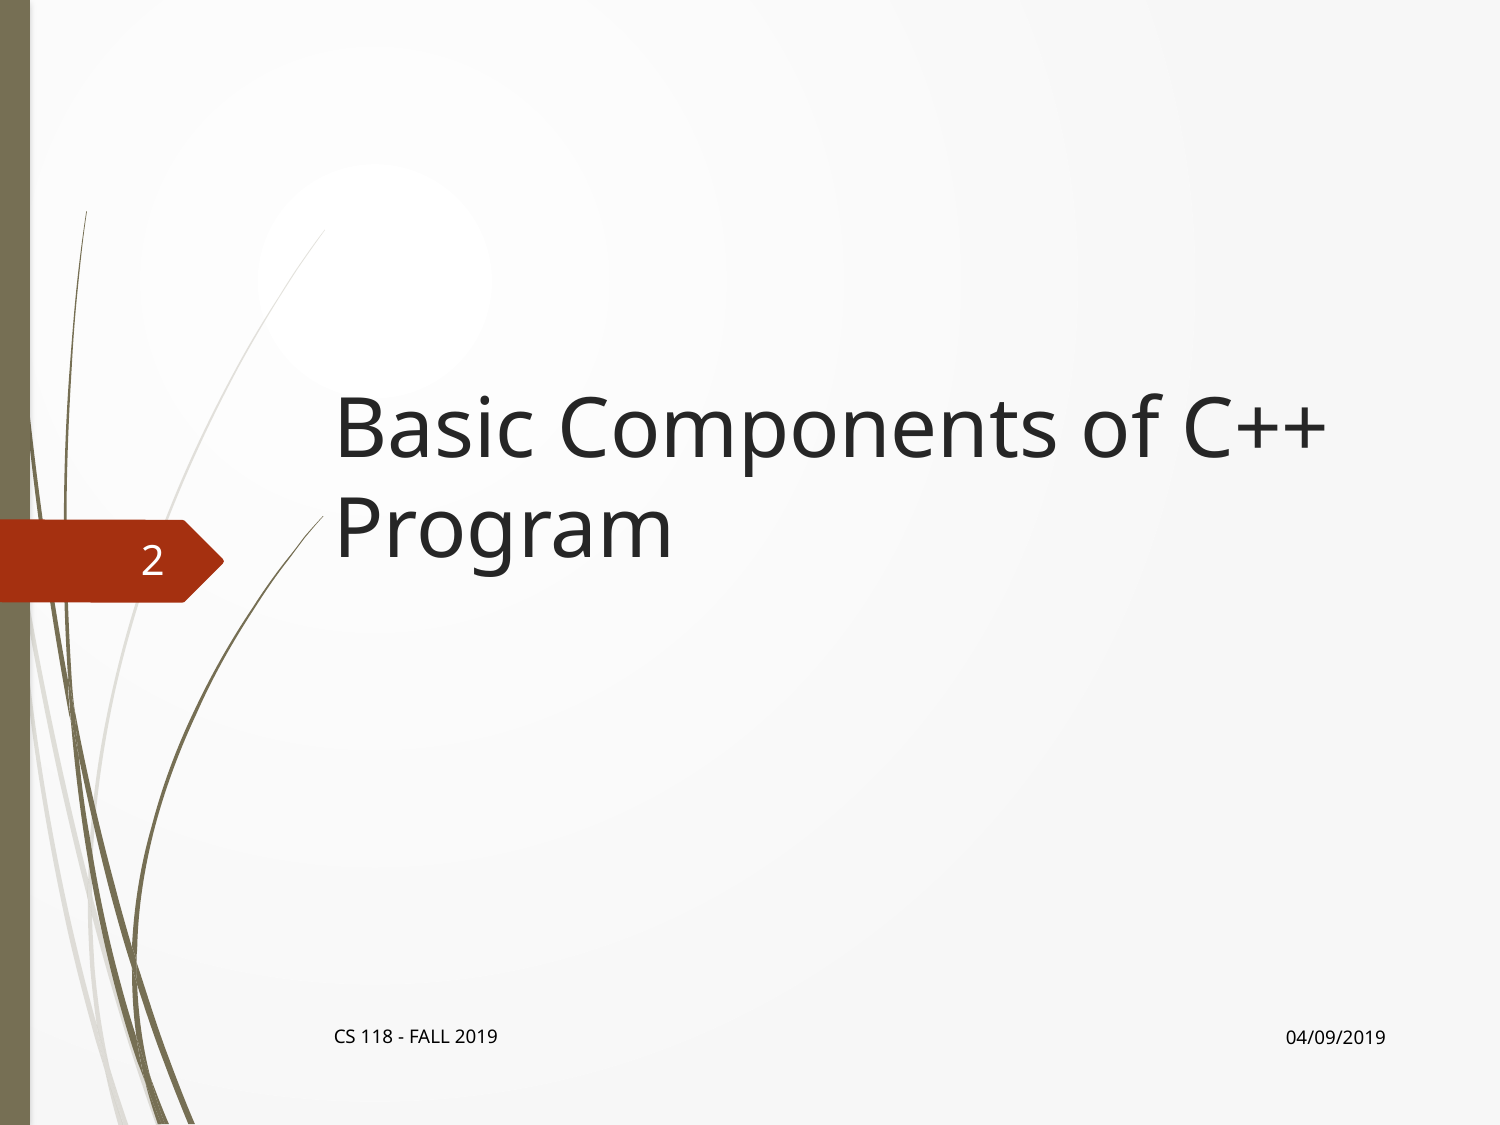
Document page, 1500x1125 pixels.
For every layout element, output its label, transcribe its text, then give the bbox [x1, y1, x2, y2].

title Basic Components of C++ Program [318, 340, 1400, 582]
footer CS 118 - FALL 2019 [318, 1006, 1157, 1067]
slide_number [1189, 1006, 1401, 1068]
slide_number 2 [83, 532, 180, 593]
